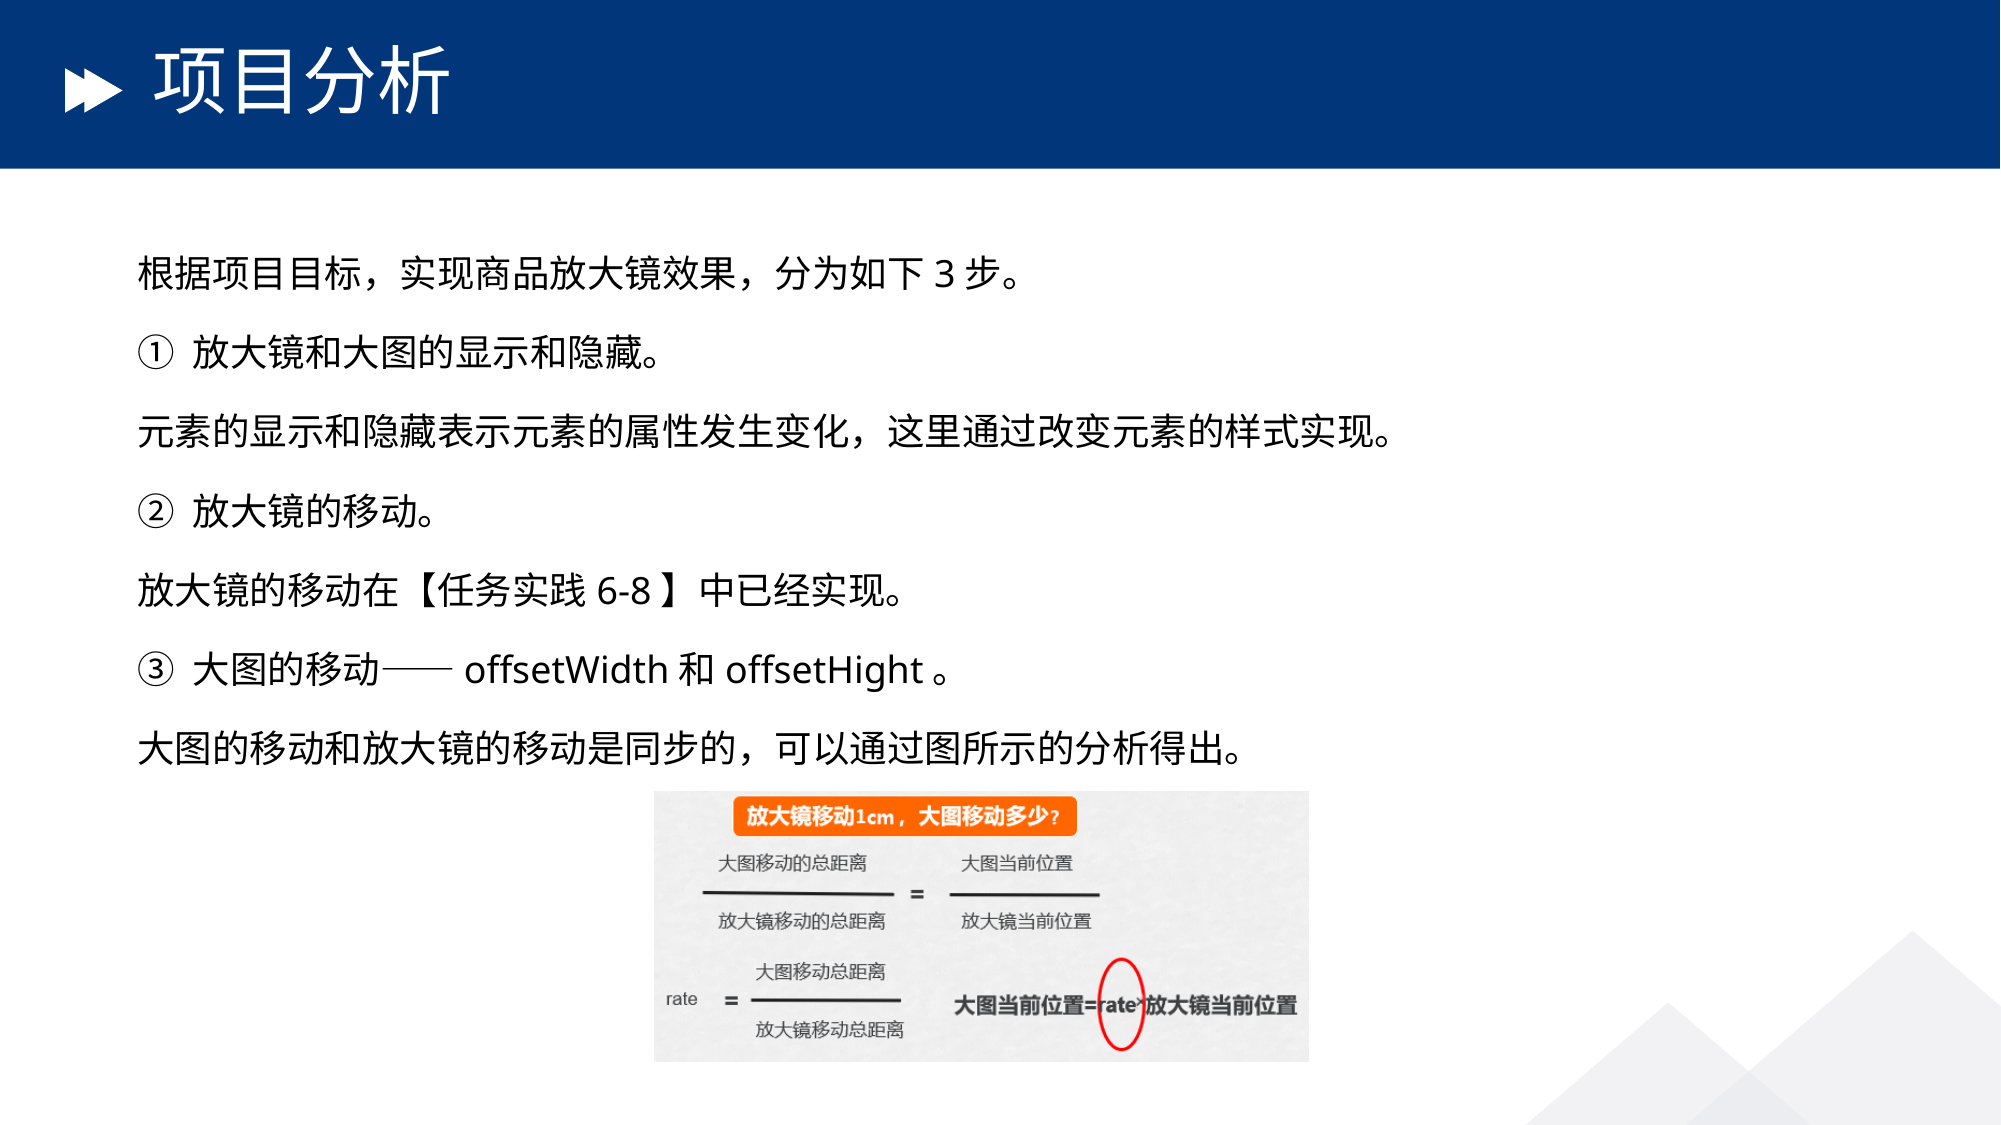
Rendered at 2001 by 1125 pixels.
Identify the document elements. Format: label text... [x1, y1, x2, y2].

list 根据项目目标，实现商品放大镜效果，分为如下3步。 ① 放大镜和大图的显示和隐藏。 元素的显示和隐藏表示元素的属性发生变化，这里通过改变元素的样式实现。 ② 放大镜的移动。 放大镜的移动在【任务实践6-8】中已经实现。 ③ 大图的移动——offsetWidth和offsetHight。 大图的移动和放大镜的移动是同步的，可以通过图所示的分析得出。 [122, 228, 1896, 1036]
title 项目分析 [137, 42, 1124, 127]
picture [654, 791, 1309, 1062]
